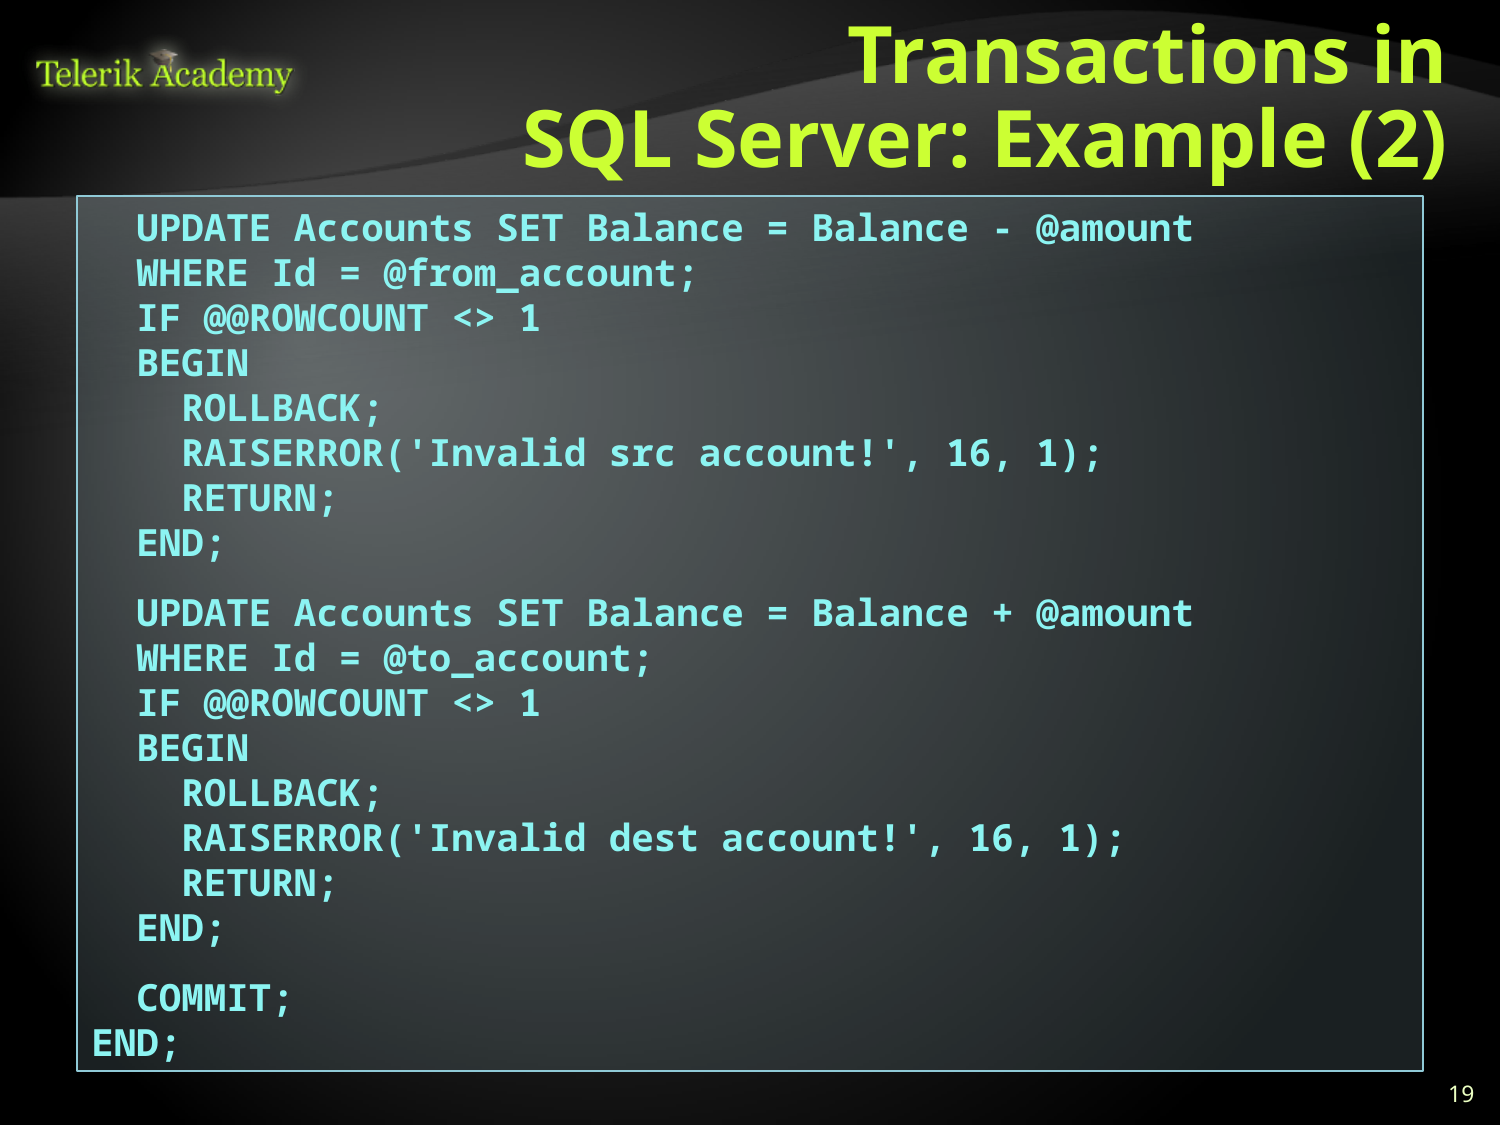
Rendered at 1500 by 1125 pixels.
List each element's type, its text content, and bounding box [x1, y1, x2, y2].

title Transactions in SQL Server: Example (2) [300, 30, 1463, 169]
text_box UPDATE Accounts SET Balance = Balance - @amount WHERE Id = @from_account; IF @@ROWCOUNT <> 1 BEGIN ROLLBACK; RAISERROR('Invalid src account!', 16, 1); RETURN; END; UPDATE Accounts SET Balance = Balance + @amount WHERE Id = @to_account; IF @@ROWCOUNT <> 1 BEGIN ROLLBACK; RAISERROR('Invalid dest account!', 16, 1); RETURN; END; COMMIT; END; [76, 196, 1424, 1071]
text_box 19 [1414, 1075, 1490, 1113]
picture [0, 0, 1500, 1125]
